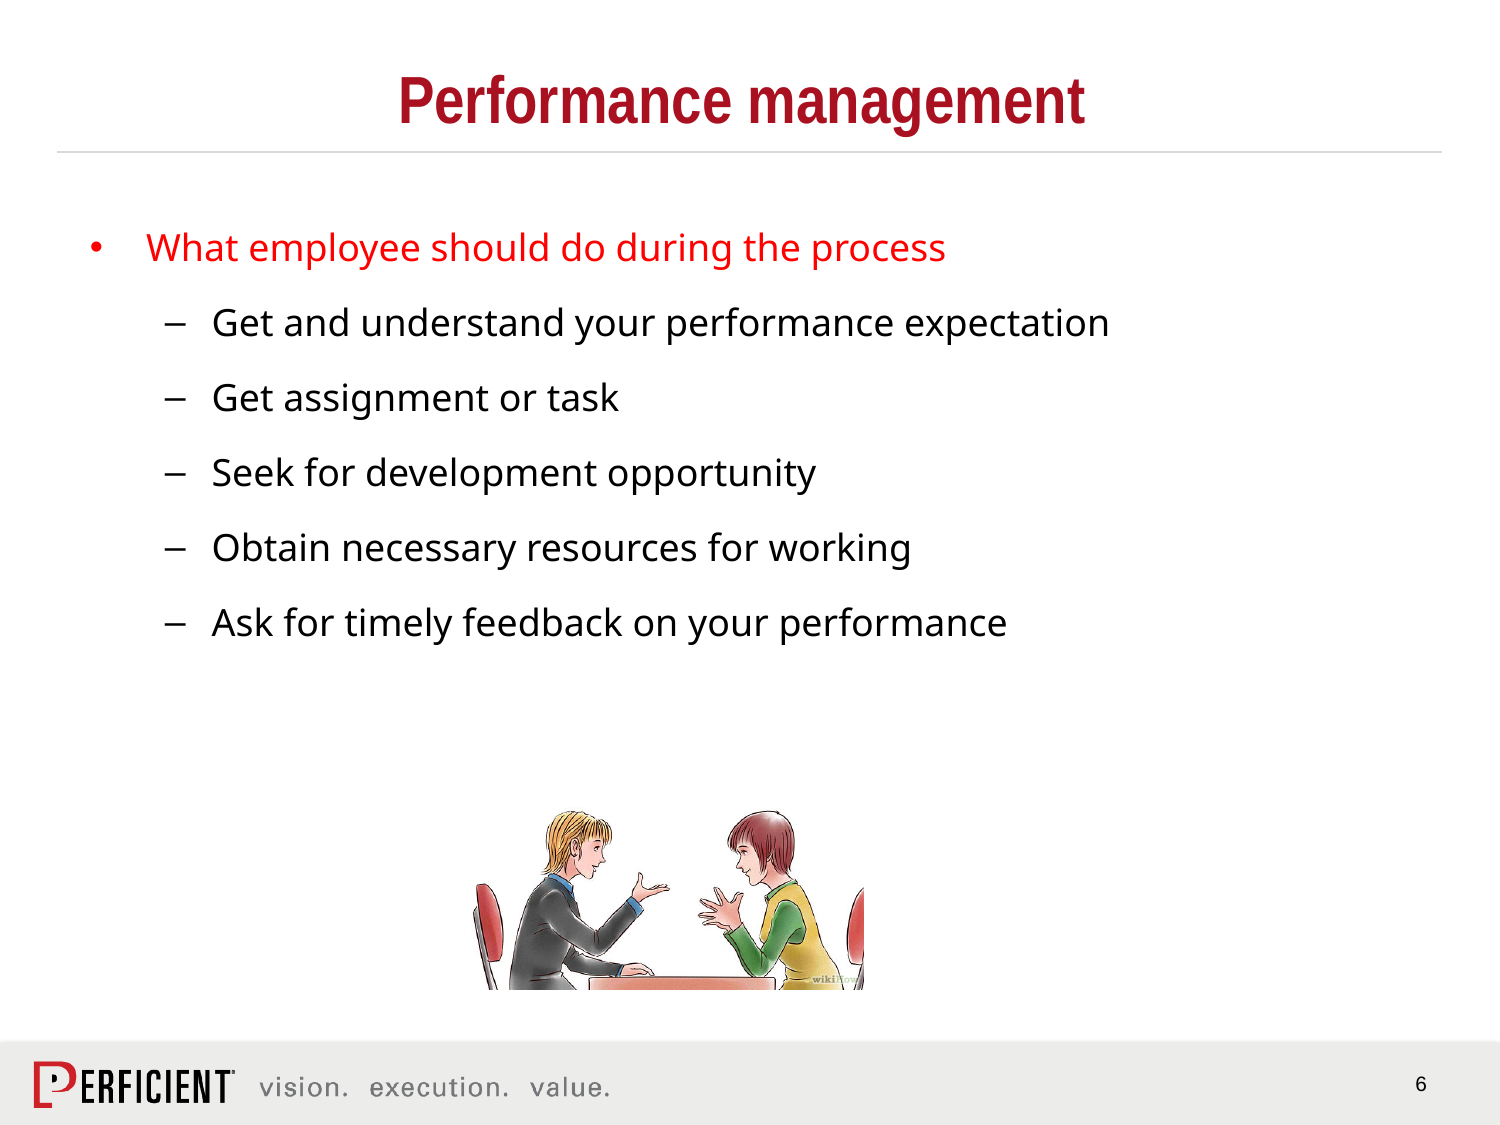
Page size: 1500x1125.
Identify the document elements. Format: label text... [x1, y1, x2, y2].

picture [470, 694, 864, 990]
picture [27, 1055, 614, 1113]
text_box What employee should do during the process Get and understand your performance expectation Get assignment or task Seek for development opportunity Obtain necessary resources for working Ask for timely feedback on your performance [74, 194, 1425, 663]
title Performance management [0, 49, 1500, 152]
